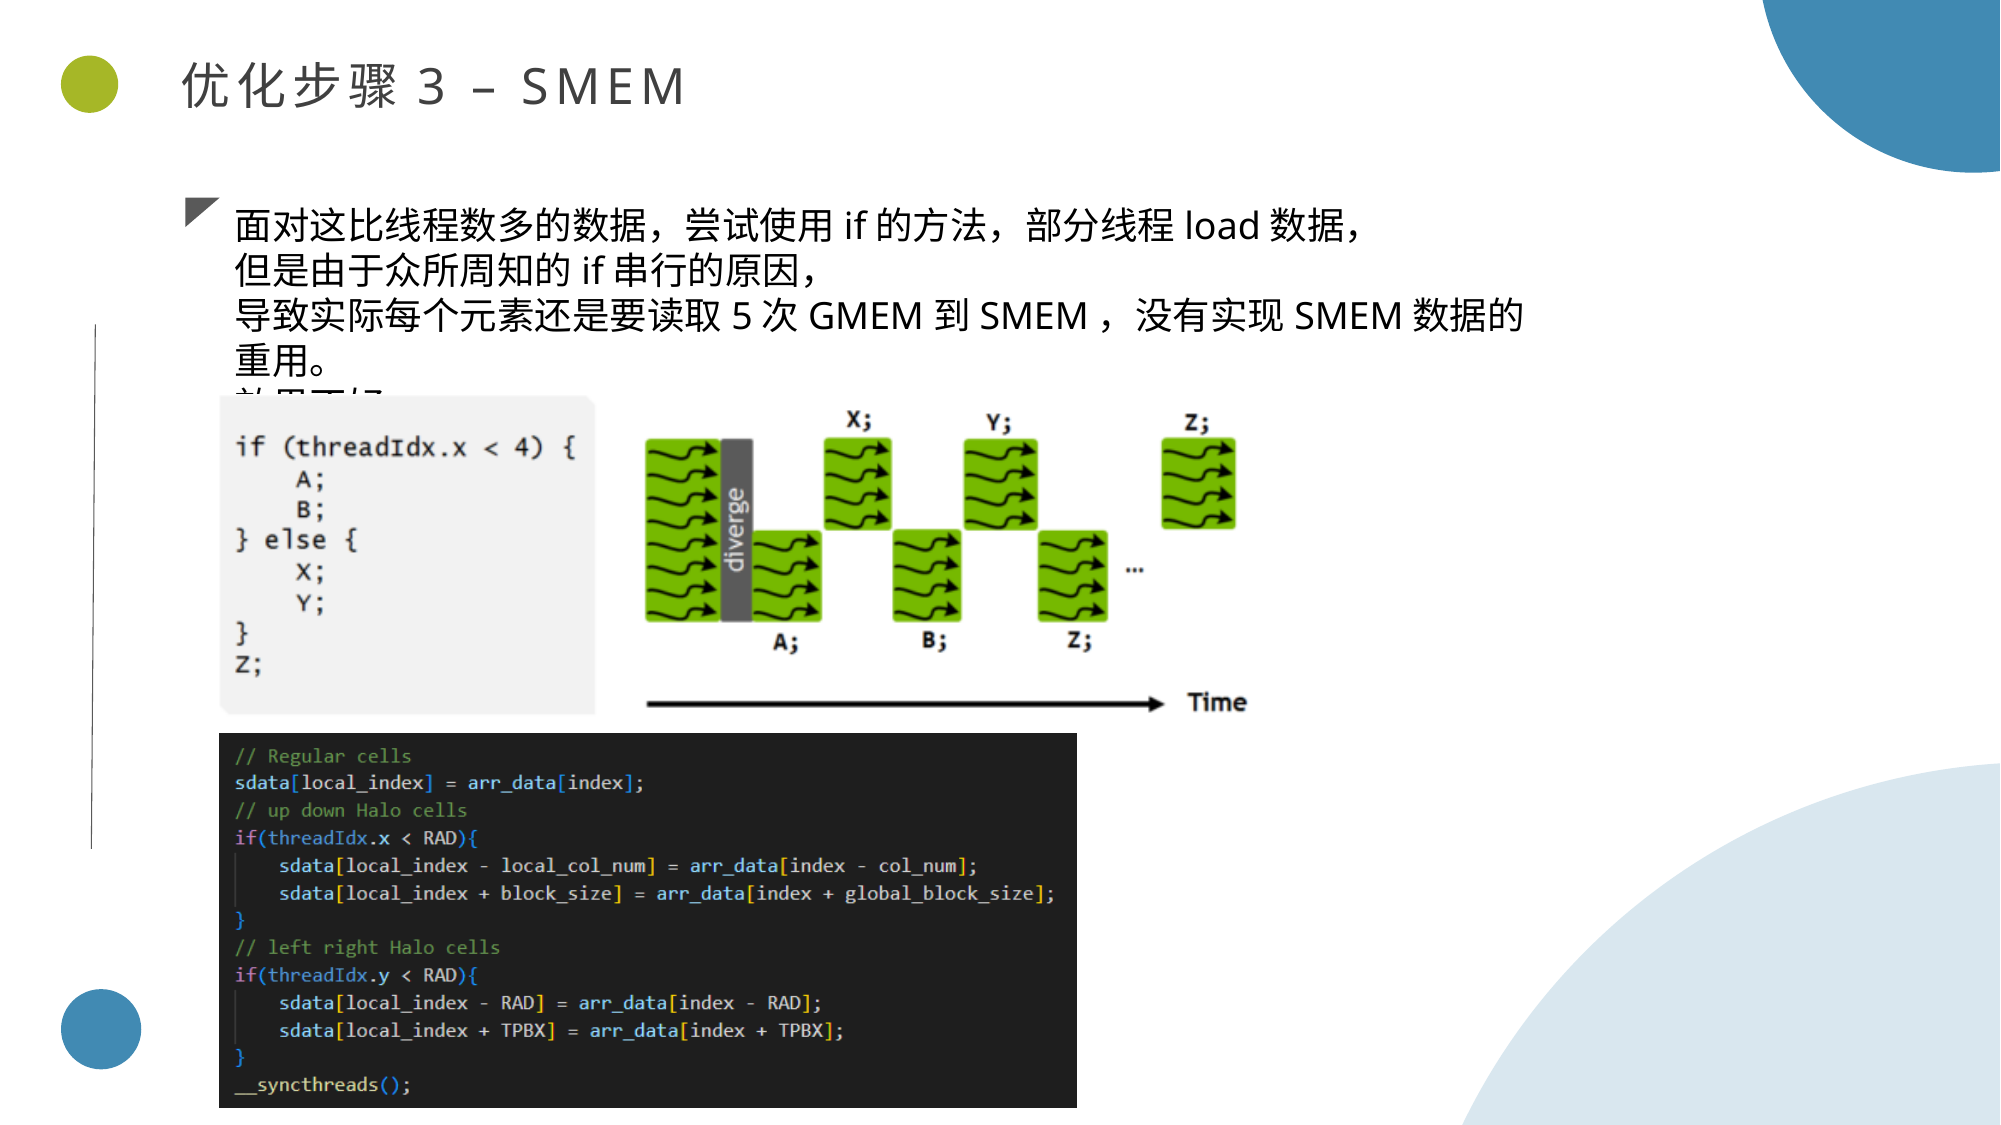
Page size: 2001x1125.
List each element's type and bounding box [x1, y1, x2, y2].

text_box [91, 324, 96, 849]
picture [219, 394, 1264, 1108]
text_box [60, 0, 2000, 1125]
